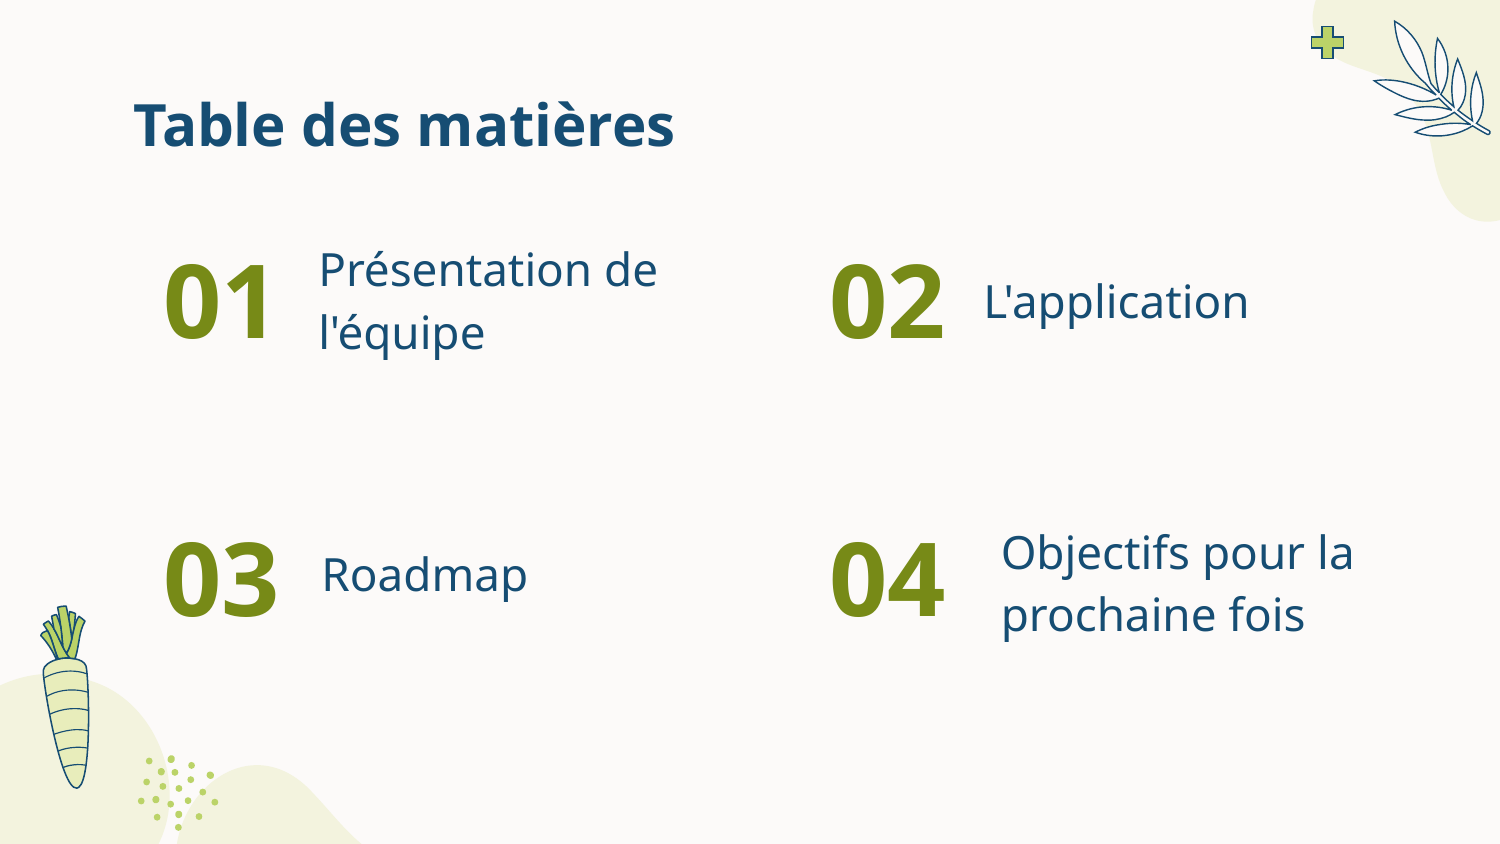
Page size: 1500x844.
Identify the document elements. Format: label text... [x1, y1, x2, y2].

subtitle L'application [968, 261, 1379, 343]
title 01 [131, 247, 312, 375]
title Table des matières [118, 72, 1382, 167]
subtitle Objectifs pour la prochaine fois [985, 575, 1396, 657]
subtitle Roadmap [306, 534, 685, 616]
title 04 [797, 524, 979, 652]
title 03 [131, 524, 312, 652]
title 02 [797, 247, 979, 375]
subtitle Présentation de l'équipe [303, 292, 682, 374]
